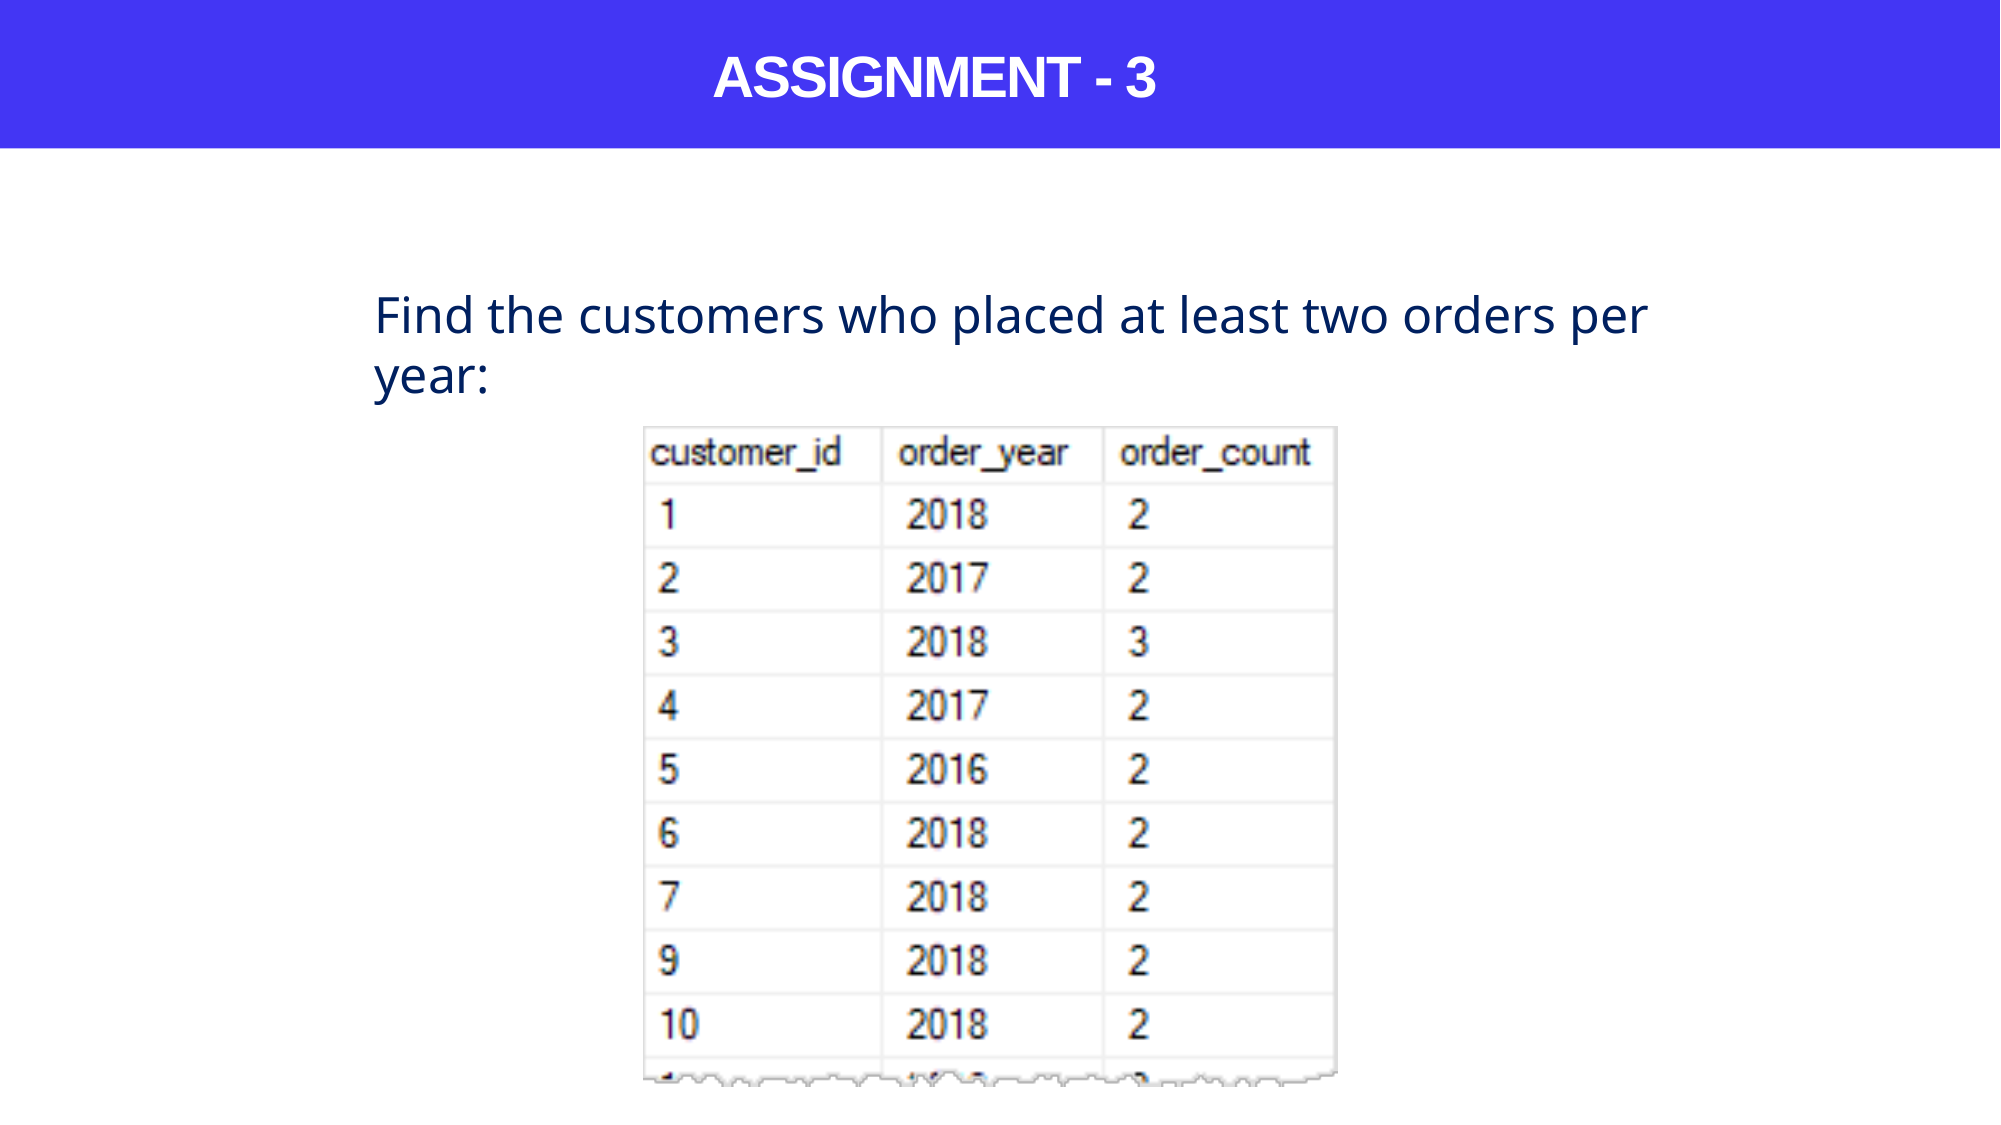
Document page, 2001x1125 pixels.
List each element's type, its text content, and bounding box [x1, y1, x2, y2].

text_box ASSIGNMENT - 3 [341, 38, 1529, 110]
picture [643, 426, 1338, 1087]
text_box [0, 0, 2000, 149]
text_box Find the customers who placed at least two orders per year: [359, 276, 1678, 412]
